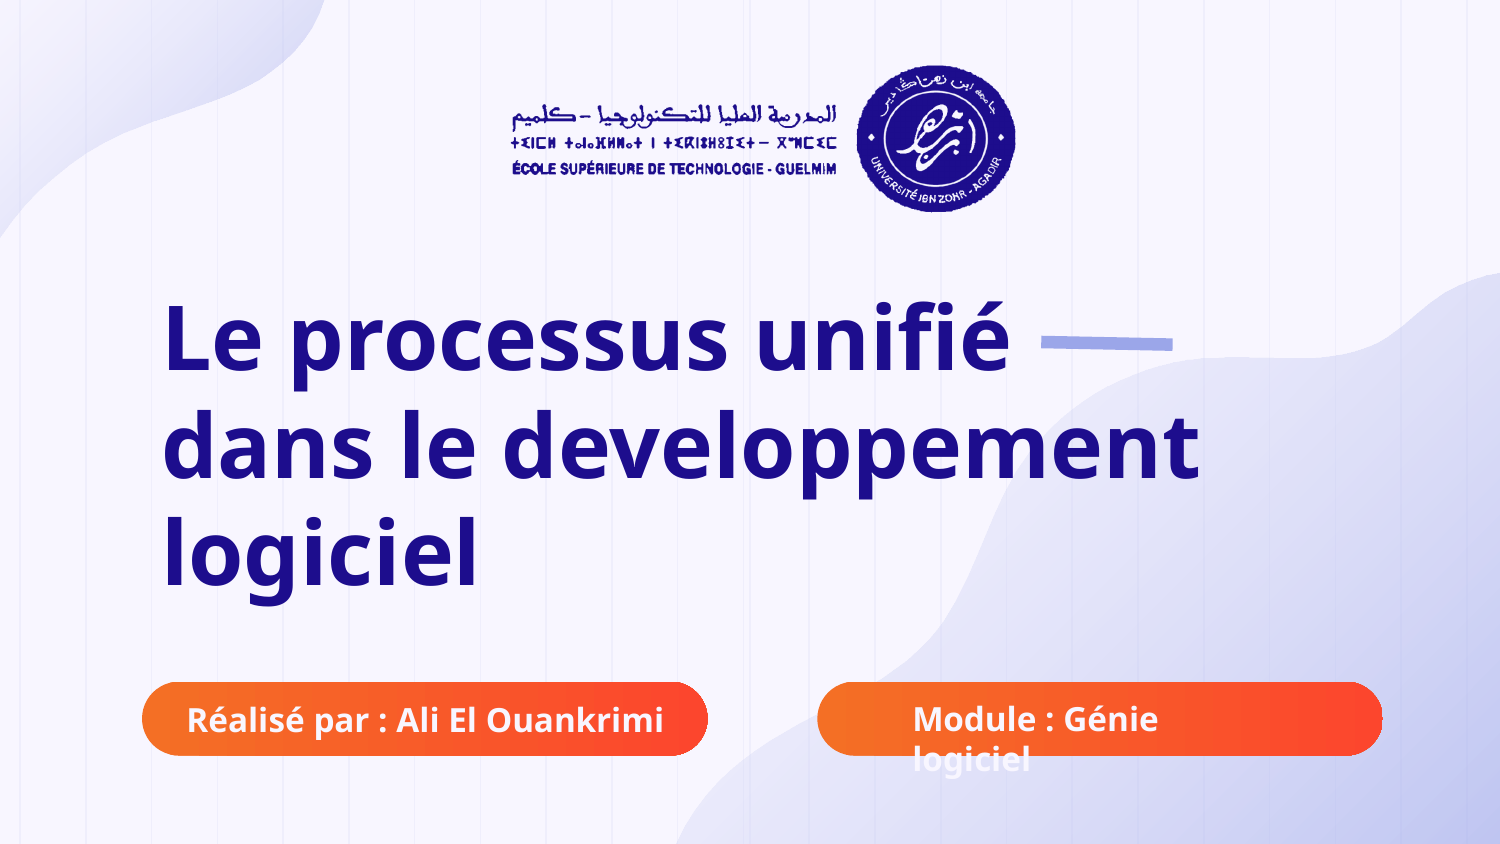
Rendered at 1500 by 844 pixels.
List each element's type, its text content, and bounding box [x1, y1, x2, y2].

subtitle Module : Génie logiciel [882, 698, 1301, 738]
title Le processus unifié dans le developpement logiciel [131, 266, 1372, 514]
text_box [817, 681, 1127, 756]
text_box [1042, 341, 1173, 345]
text_box [1299, 681, 1383, 756]
text_box [141, 681, 708, 756]
picture [488, 0, 1038, 345]
text_box Réalisé par : Ali El Ouankrimi [156, 698, 682, 739]
